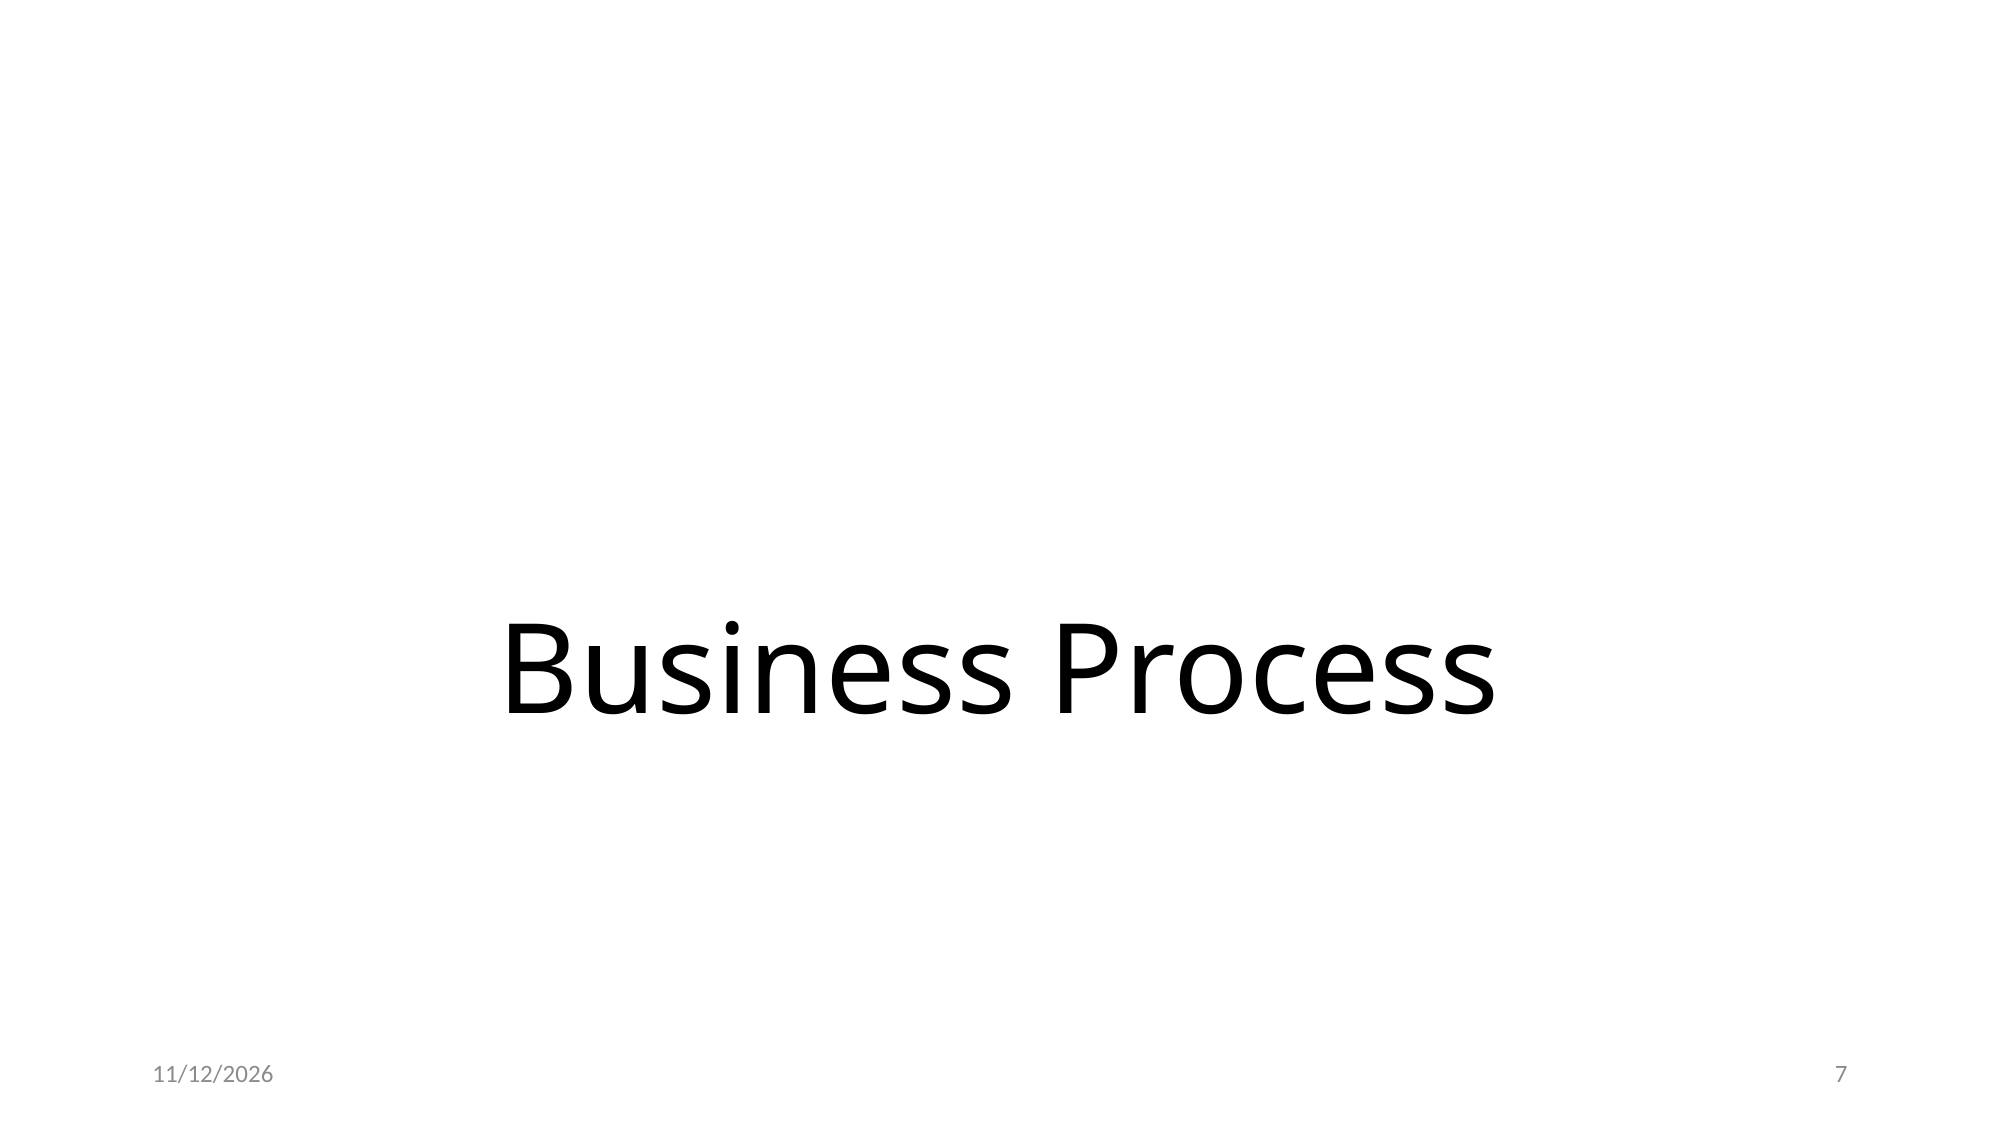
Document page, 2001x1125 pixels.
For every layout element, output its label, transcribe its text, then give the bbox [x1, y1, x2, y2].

title Business Process [136, 280, 1862, 749]
slide_number 7 [1412, 1042, 1863, 1103]
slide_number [137, 1042, 588, 1103]
